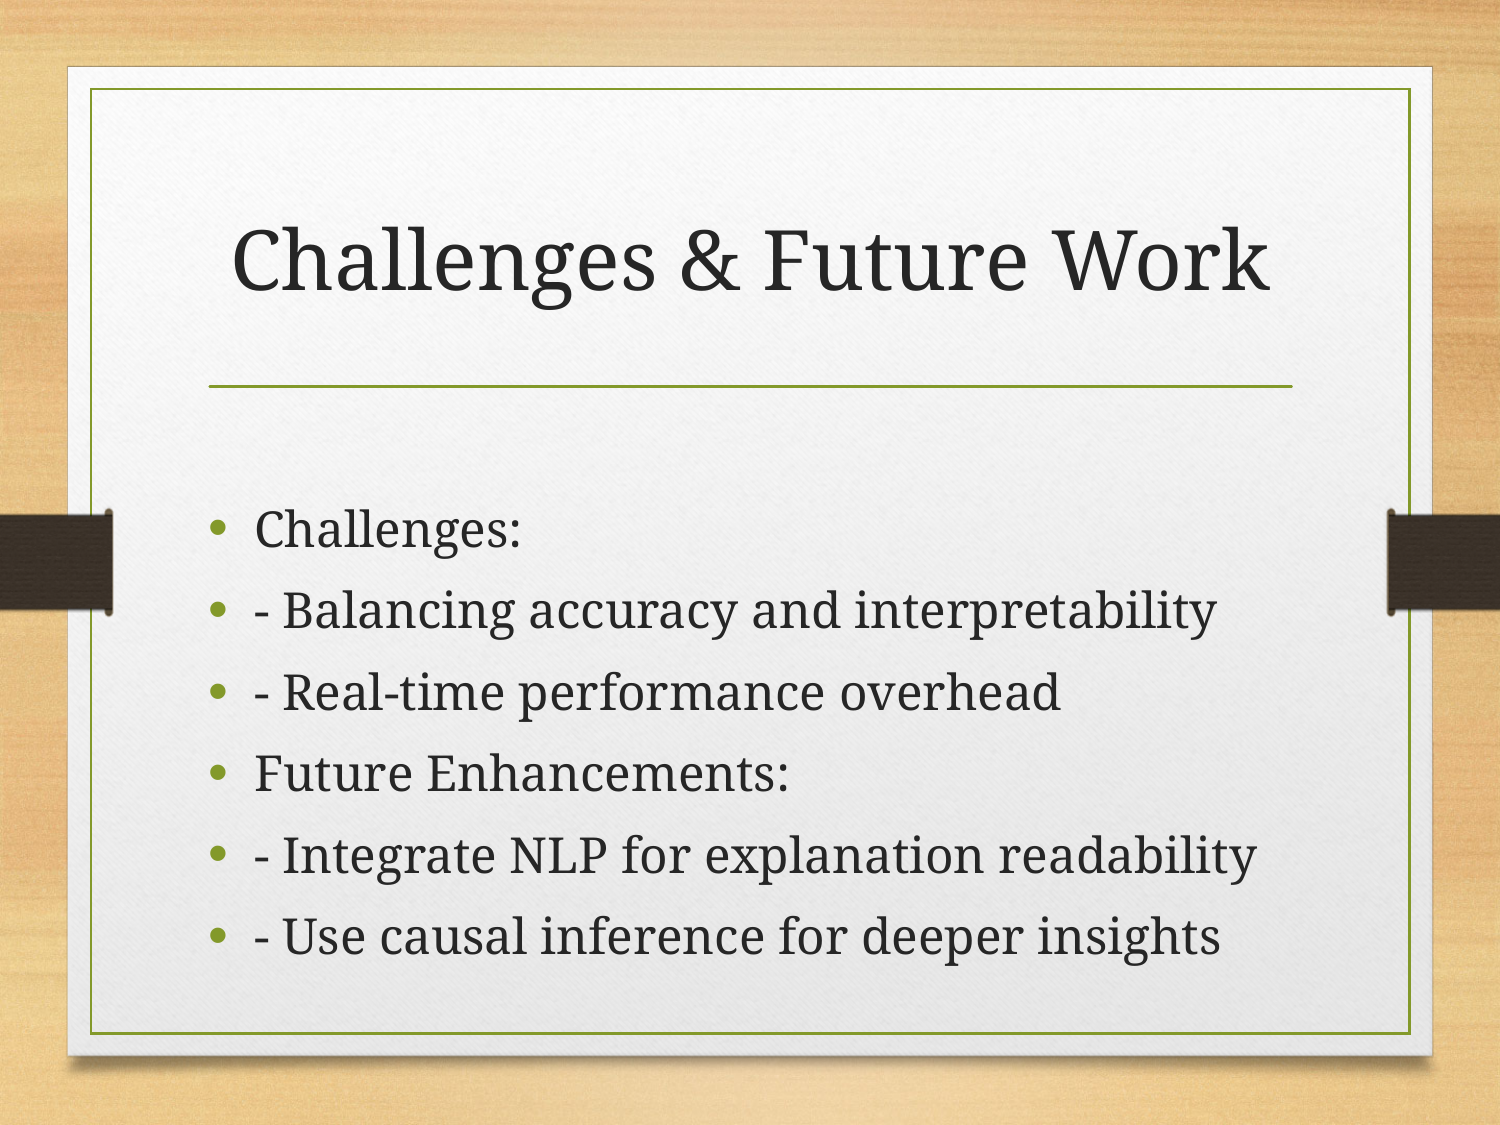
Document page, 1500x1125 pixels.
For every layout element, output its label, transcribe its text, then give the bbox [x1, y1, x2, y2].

title Challenges & Future Work [193, 150, 1309, 365]
picture [0, 0, 1500, 1125]
list Challenges: - Balancing accuracy and interpretability - Real-time performance overhead Future Enhancements: - Integrate NLP for explanation readability - Use causal inference for deeper insights [193, 408, 1309, 974]
